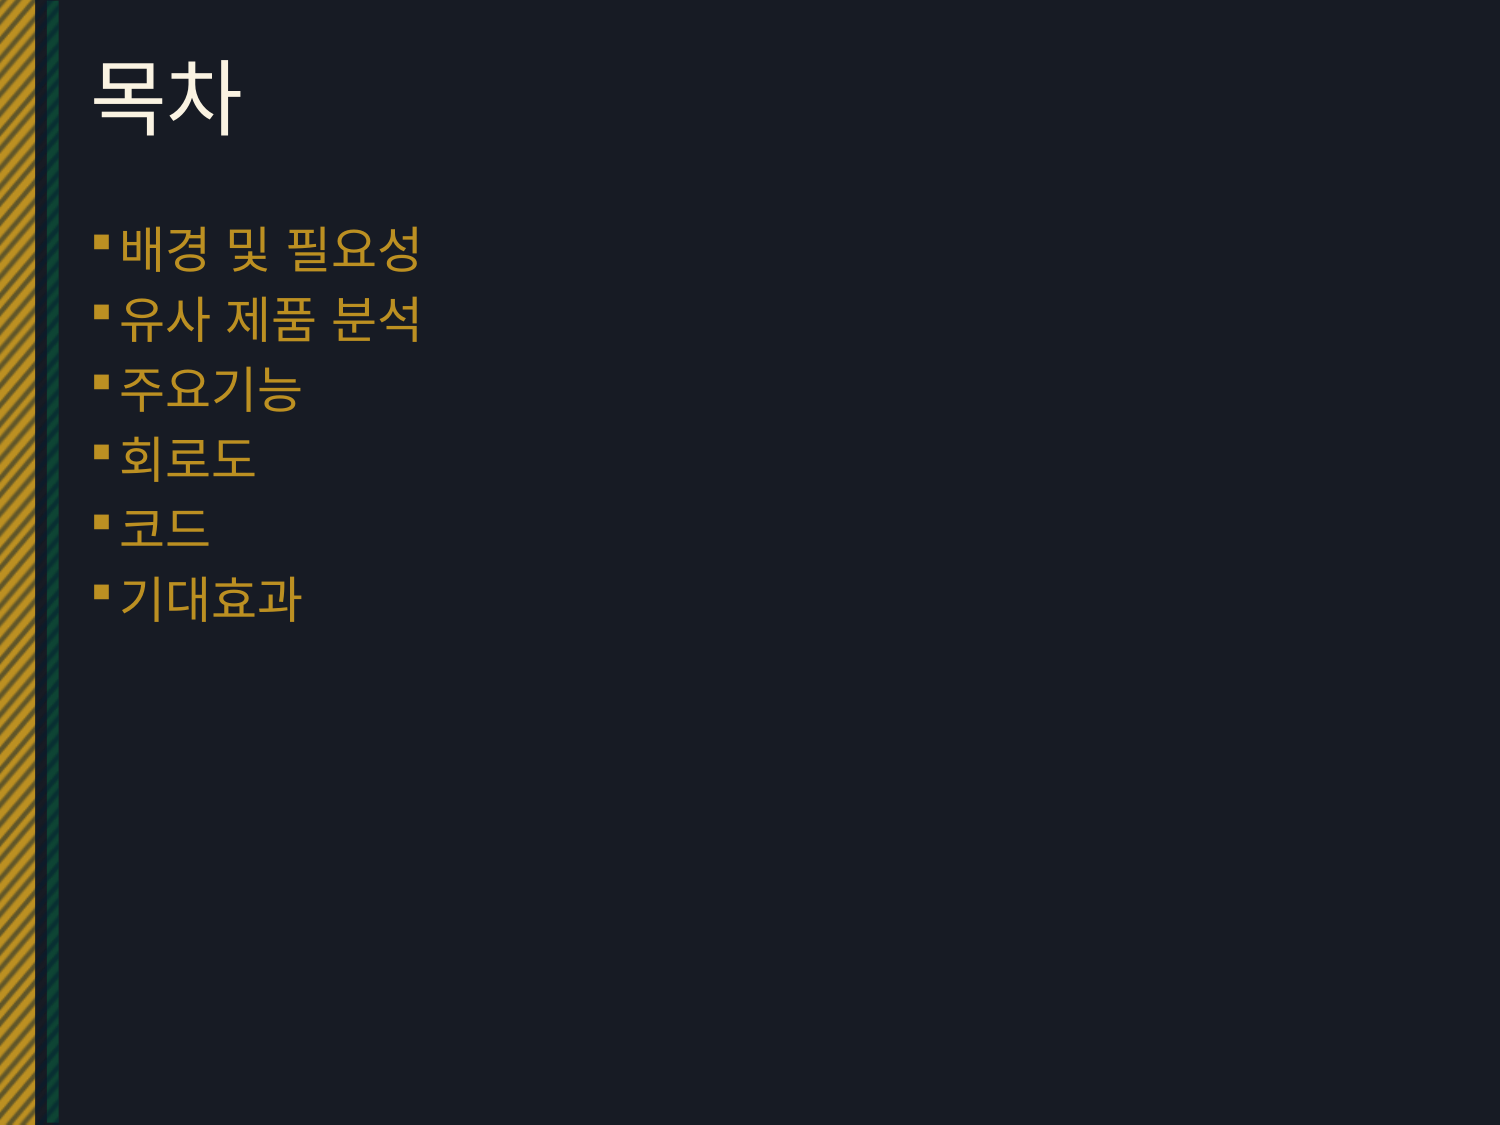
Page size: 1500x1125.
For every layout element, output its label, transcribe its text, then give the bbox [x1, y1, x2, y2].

picture [0, 0, 59, 1125]
list 배경 및 필요성 유사 제품 분석 주요기능 회로도 코드 기대효과 [75, 210, 1425, 1017]
title 목차 [75, 31, 1425, 163]
